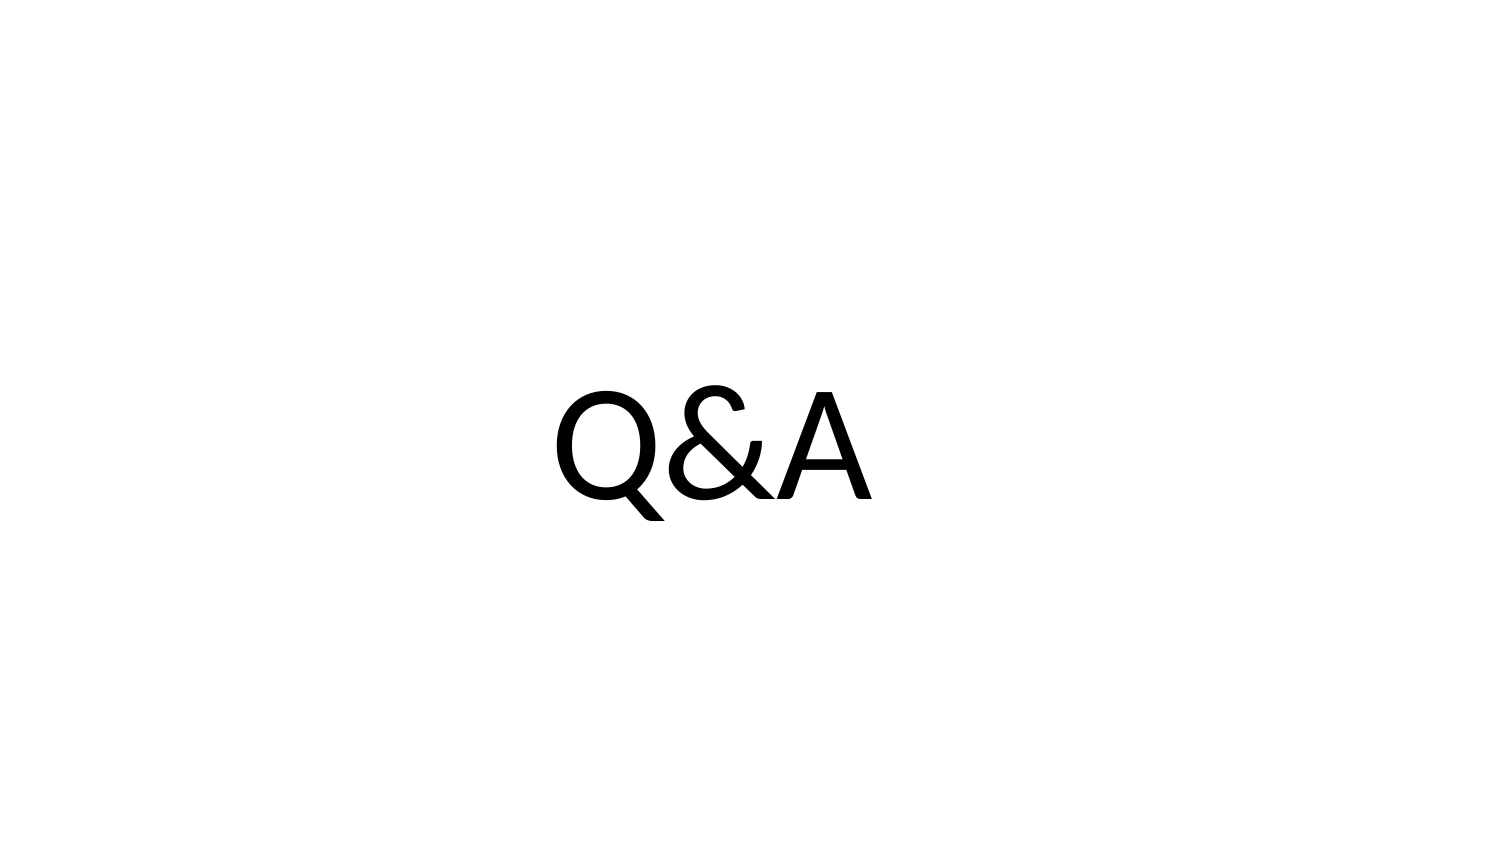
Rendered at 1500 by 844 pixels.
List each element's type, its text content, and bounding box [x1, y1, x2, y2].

text_box Q&A [389, 318, 1035, 548]
